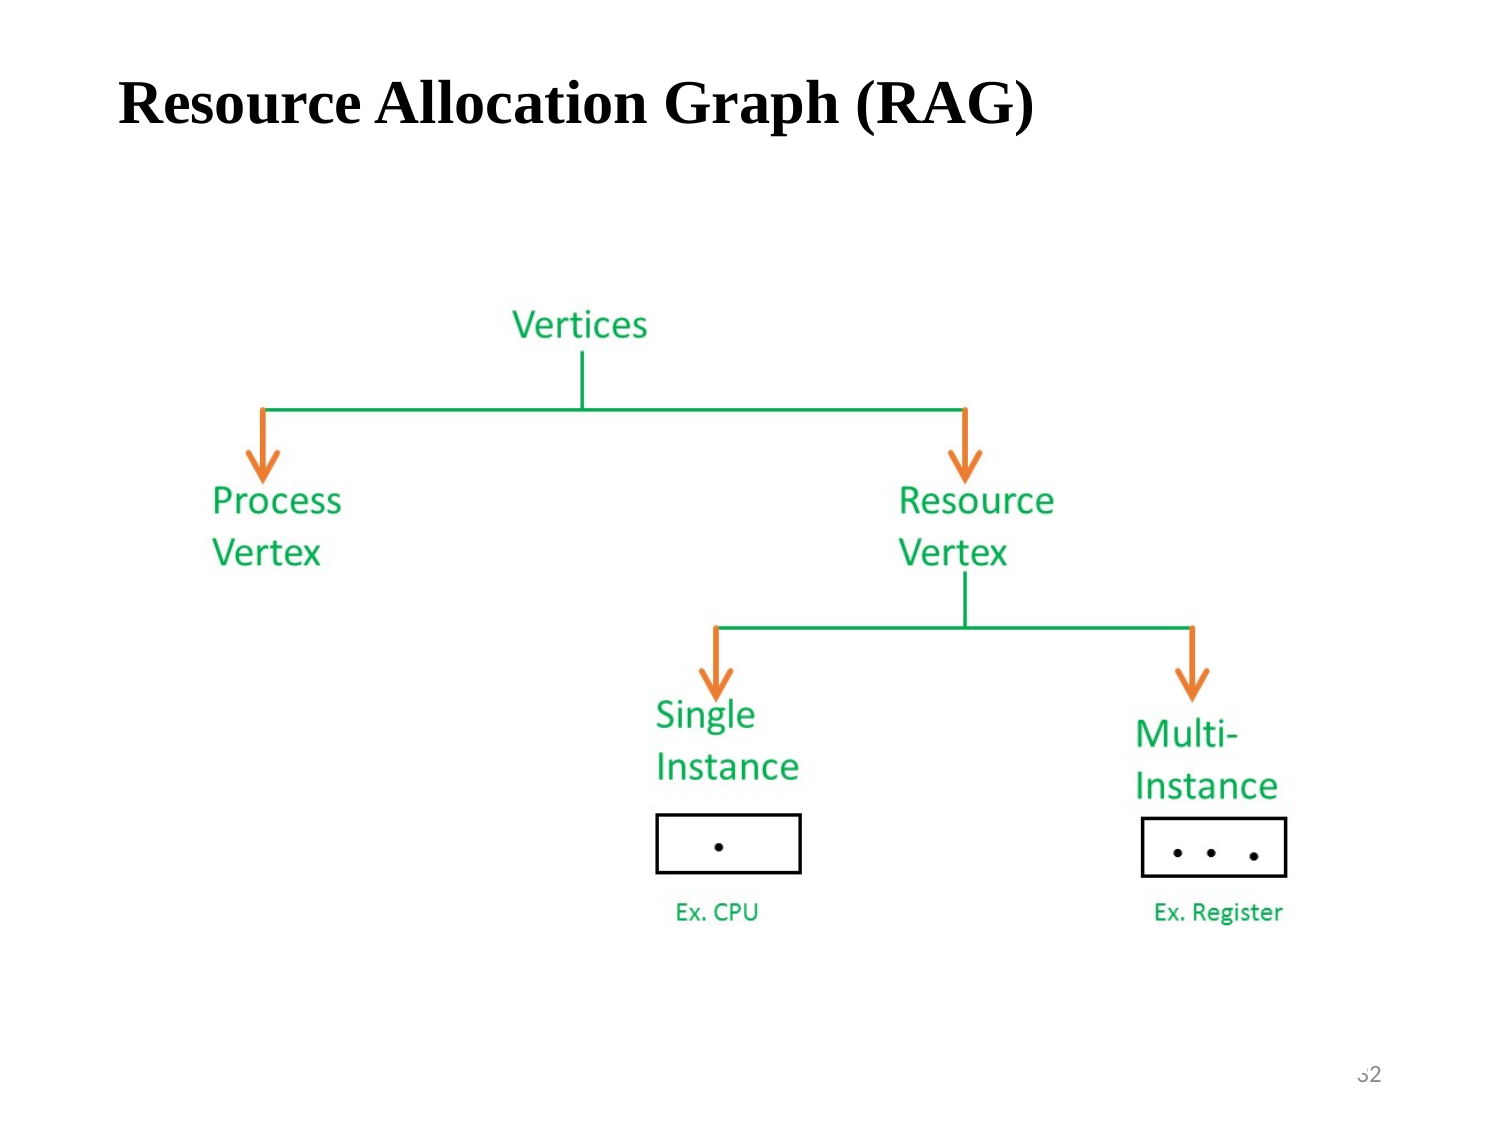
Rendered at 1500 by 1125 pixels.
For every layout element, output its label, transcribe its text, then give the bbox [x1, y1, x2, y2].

slide_number 32 [1059, 1042, 1397, 1103]
title Resource Allocation Graph (RAG) [103, 59, 1397, 221]
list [0, 242, 1367, 1073]
